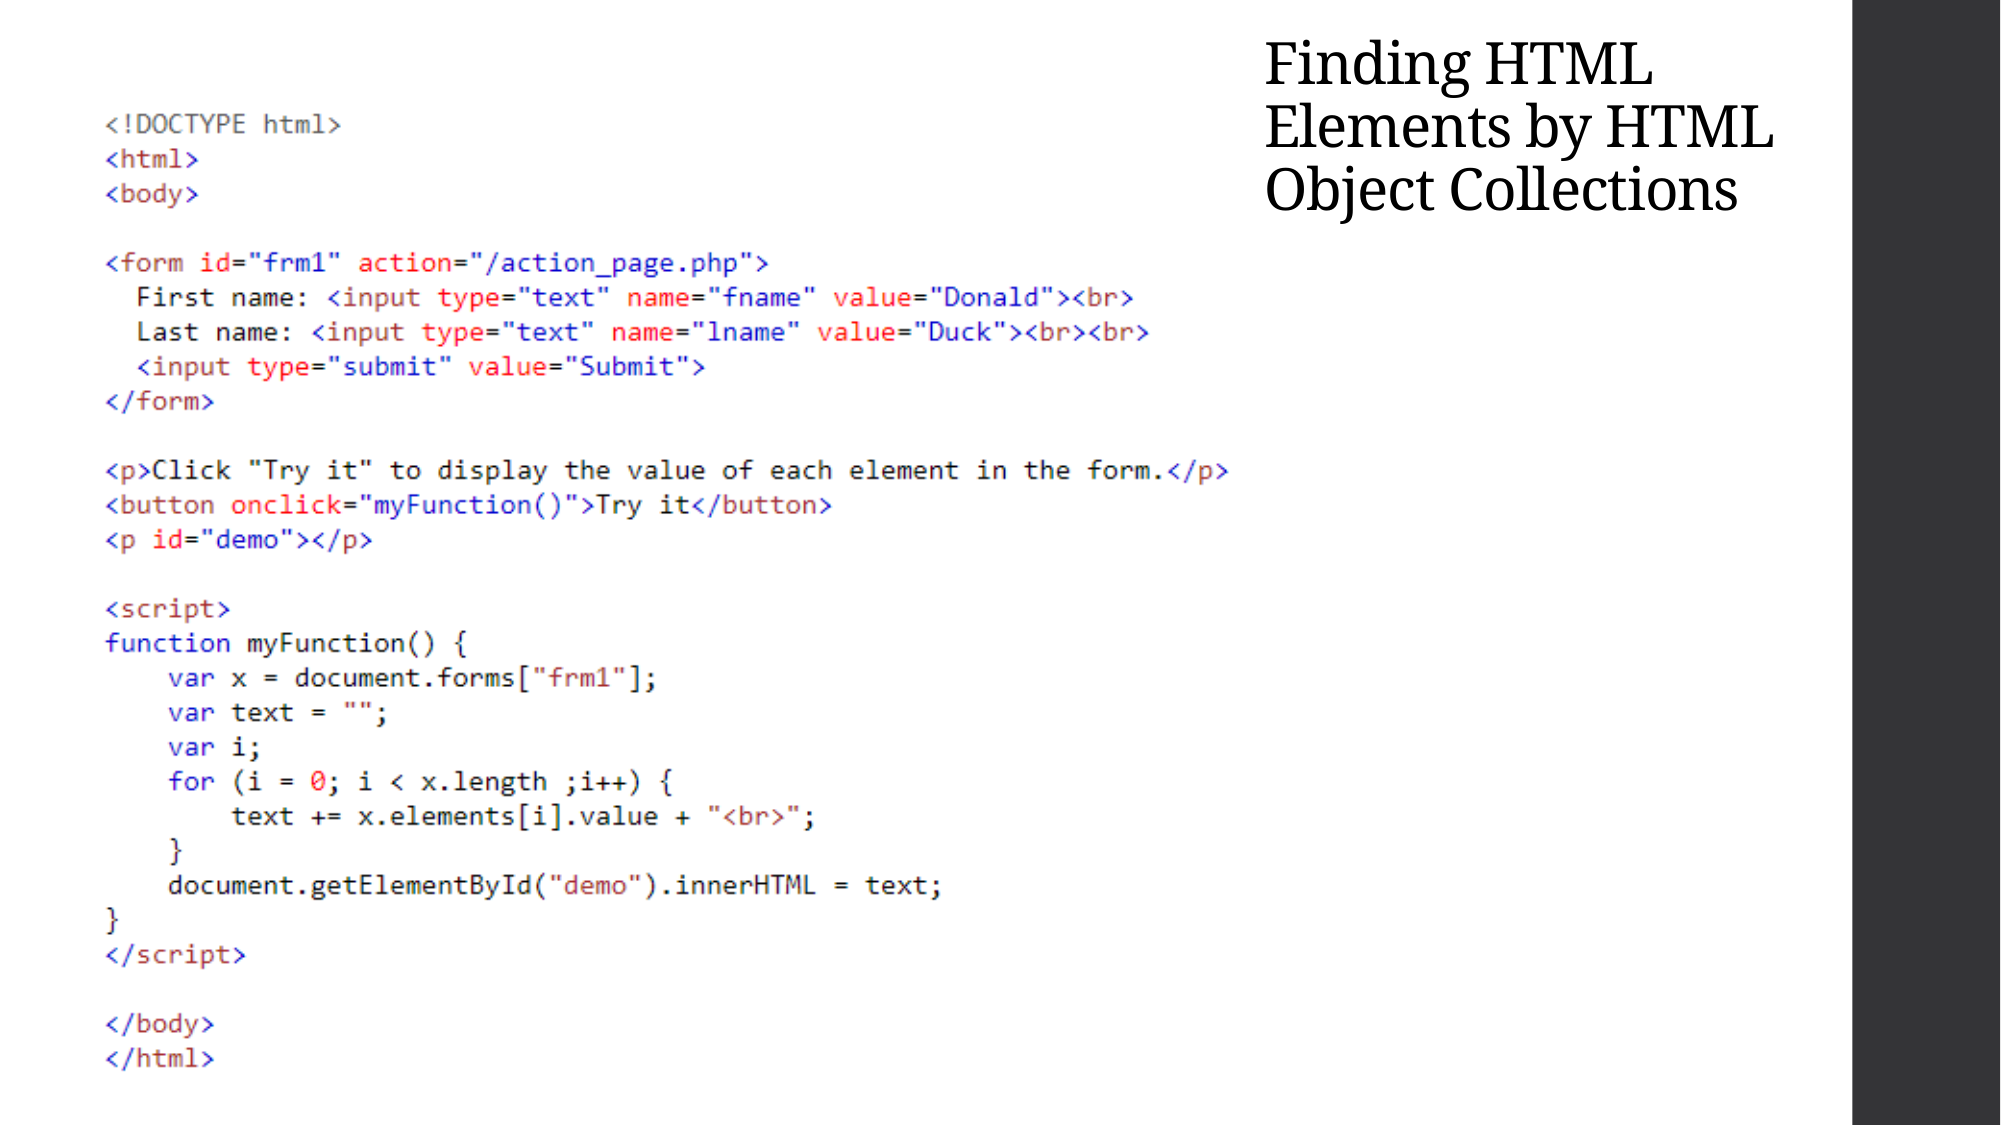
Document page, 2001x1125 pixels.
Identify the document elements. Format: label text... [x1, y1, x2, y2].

title Finding HTML Elements by HTML Object Collections [1249, 22, 1797, 300]
picture [95, 99, 1250, 1077]
